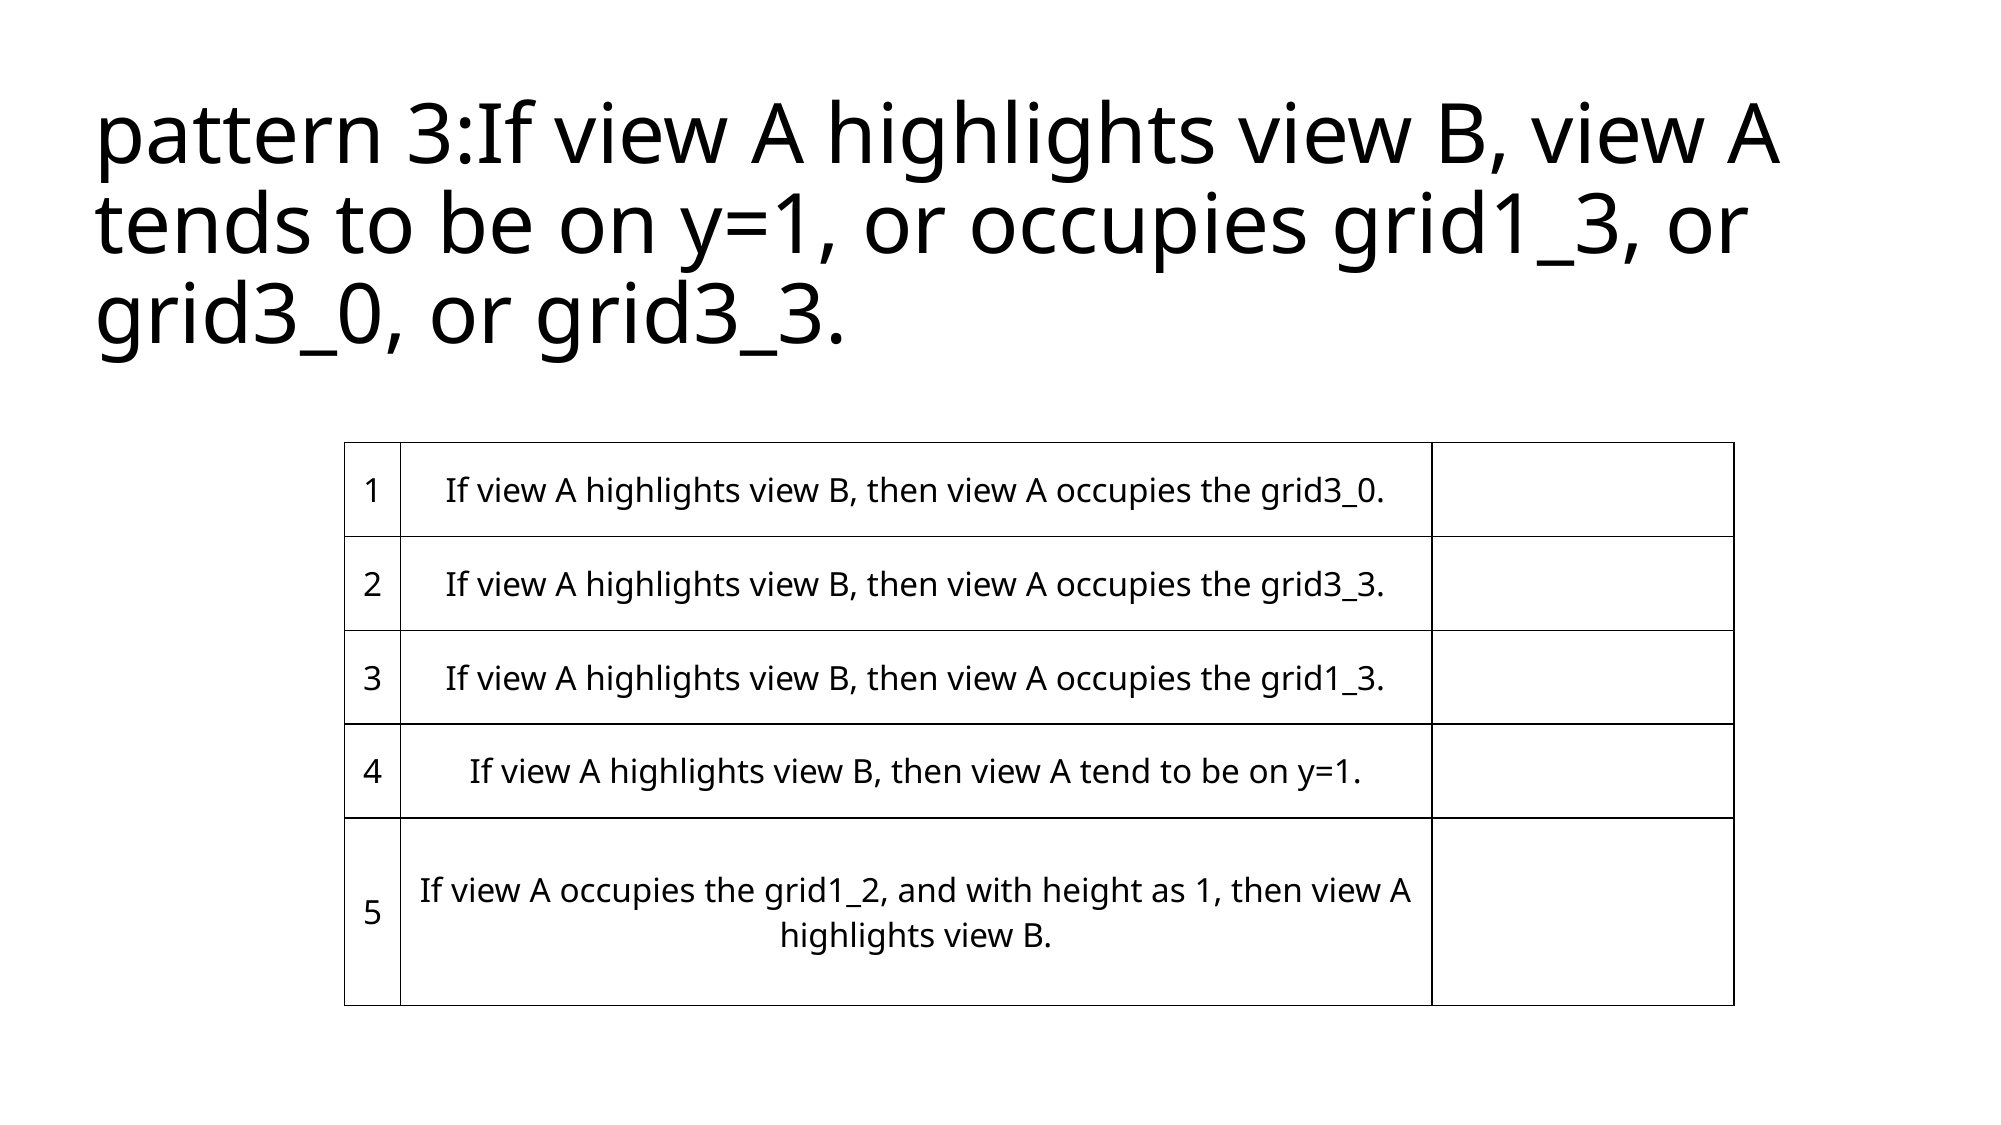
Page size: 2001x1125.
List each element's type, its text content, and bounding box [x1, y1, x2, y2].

table_cell If view A highlights view B, then view A occupies the grid1_3. [401, 631, 1431, 723]
table_header 1 [345, 443, 400, 536]
table_cell [1433, 631, 1733, 723]
table_cell 5 [345, 819, 400, 1005]
table_cell [1433, 819, 1733, 1005]
table_cell If view A highlights view B, then view A occupies the grid3_3. [401, 537, 1431, 630]
table_cell If view A highlights view B, then view A tend to be on y=1. [401, 725, 1431, 817]
table_header If view A highlights view B, then view A occupies the grid3_0. [401, 443, 1431, 536]
table_cell 2 [345, 537, 400, 630]
table_cell [1433, 537, 1733, 630]
table_header [1433, 443, 1733, 536]
title pattern 3:If view A highlights view B, view A tends to be on y=1, or occupies grid1_3, or grid3_0, or grid3_3. [79, 127, 1885, 369]
table_cell [1433, 725, 1733, 817]
table_cell 3 [345, 631, 400, 723]
table_cell 4 [345, 725, 400, 817]
table_cell If view A occupies the grid1_2, and with height as 1, then view A highlights view B. [401, 819, 1431, 1005]
